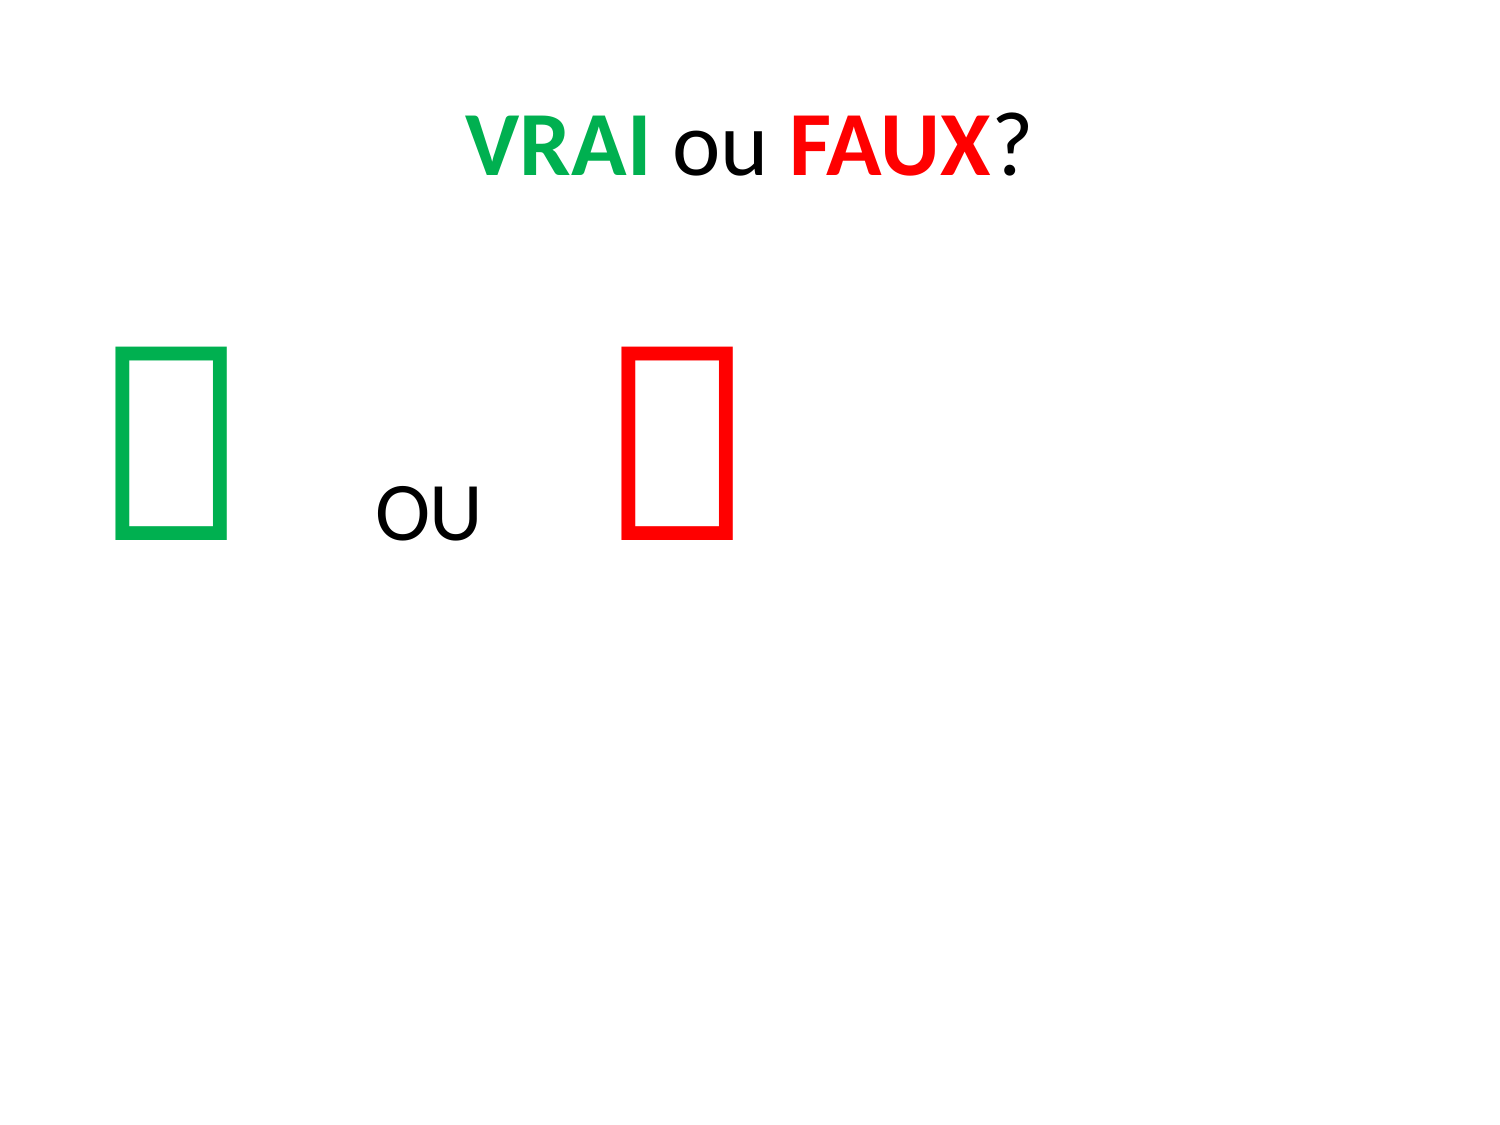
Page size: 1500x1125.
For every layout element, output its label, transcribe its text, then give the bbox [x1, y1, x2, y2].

title VRAI ou FAUX? [75, 45, 1425, 233]
list  OU  [75, 262, 1425, 1005]
